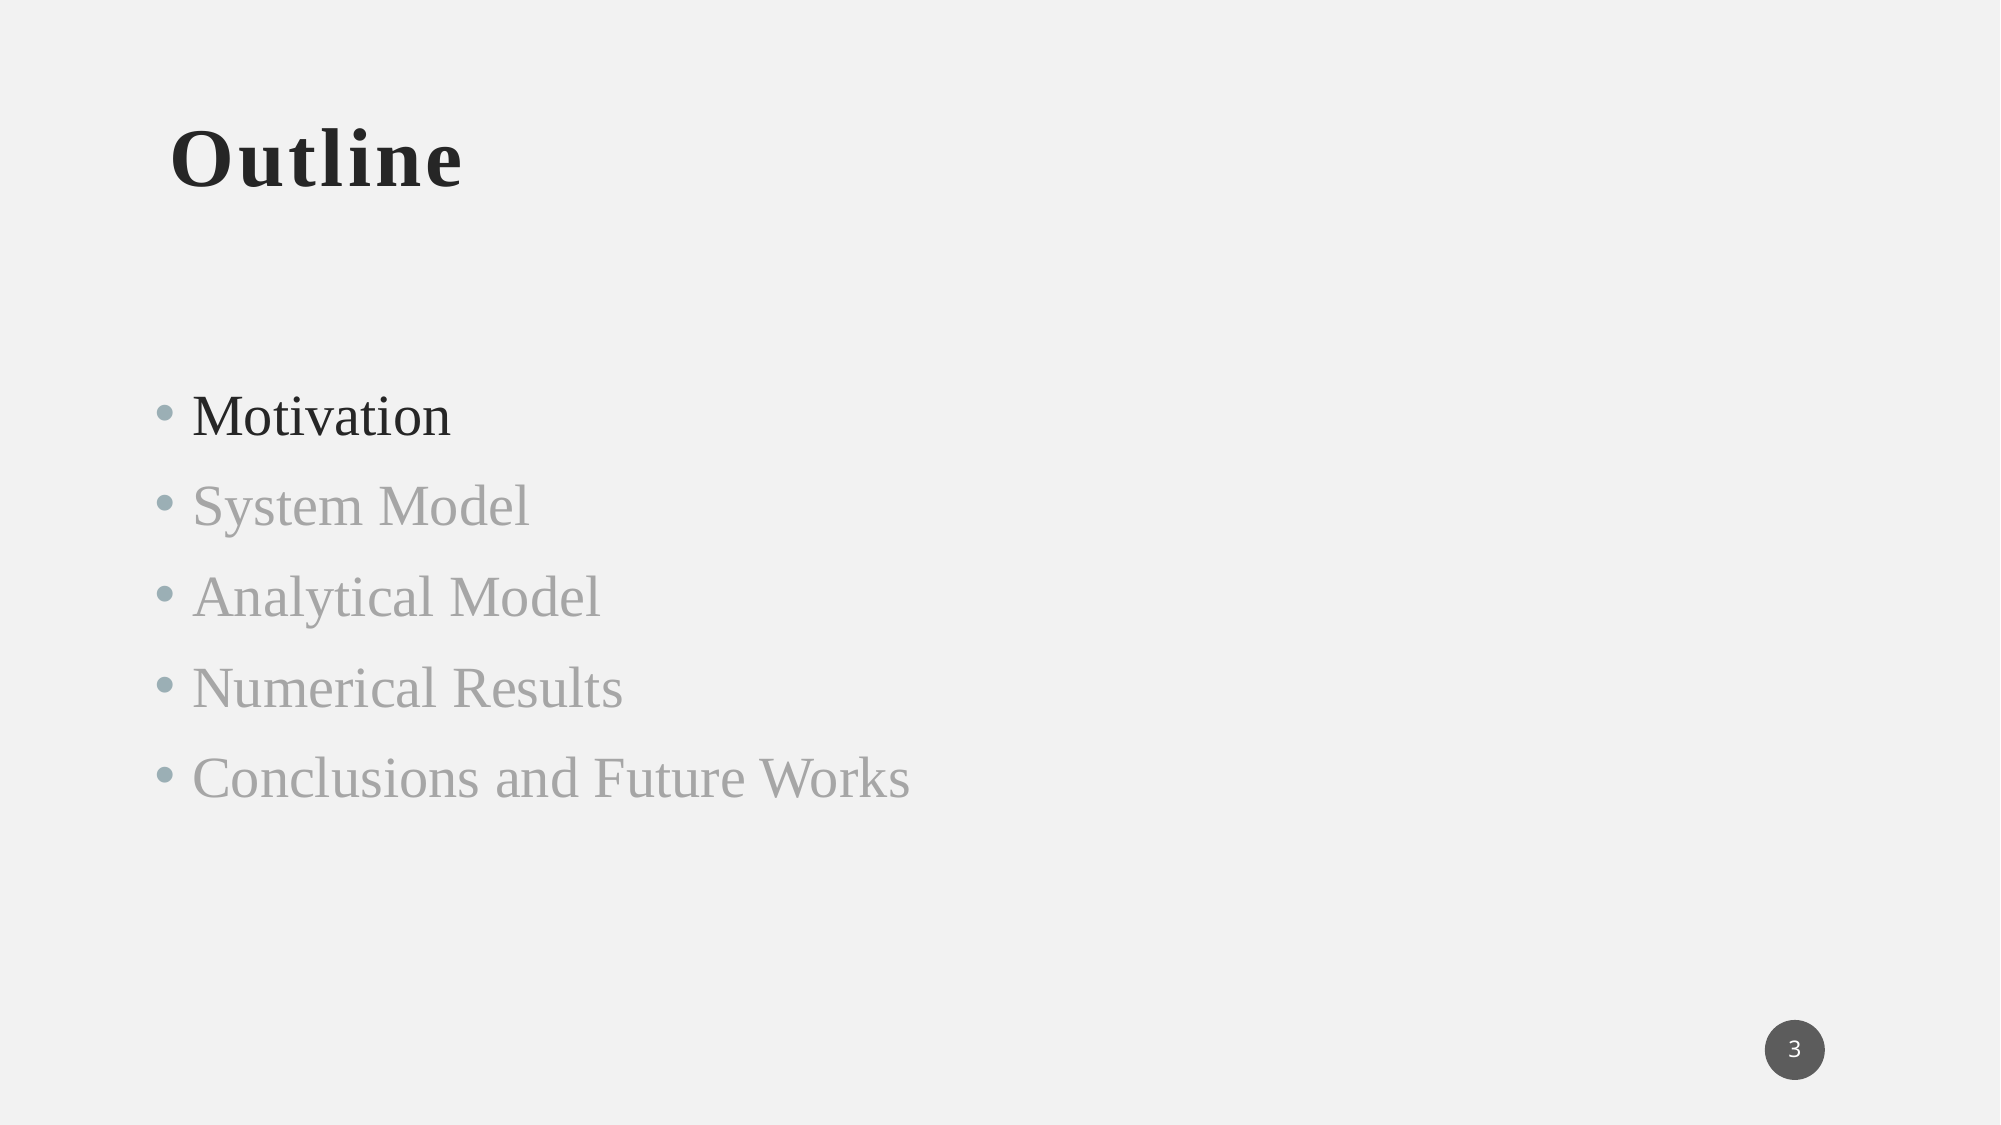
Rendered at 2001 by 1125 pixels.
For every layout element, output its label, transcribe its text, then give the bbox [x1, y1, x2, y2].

title Outline [137, 60, 967, 260]
list Motivation System Model Analytical Model Numerical Results Conclusions and Future Works [139, 321, 1861, 956]
slide_number 3 [1764, 1019, 1825, 1080]
